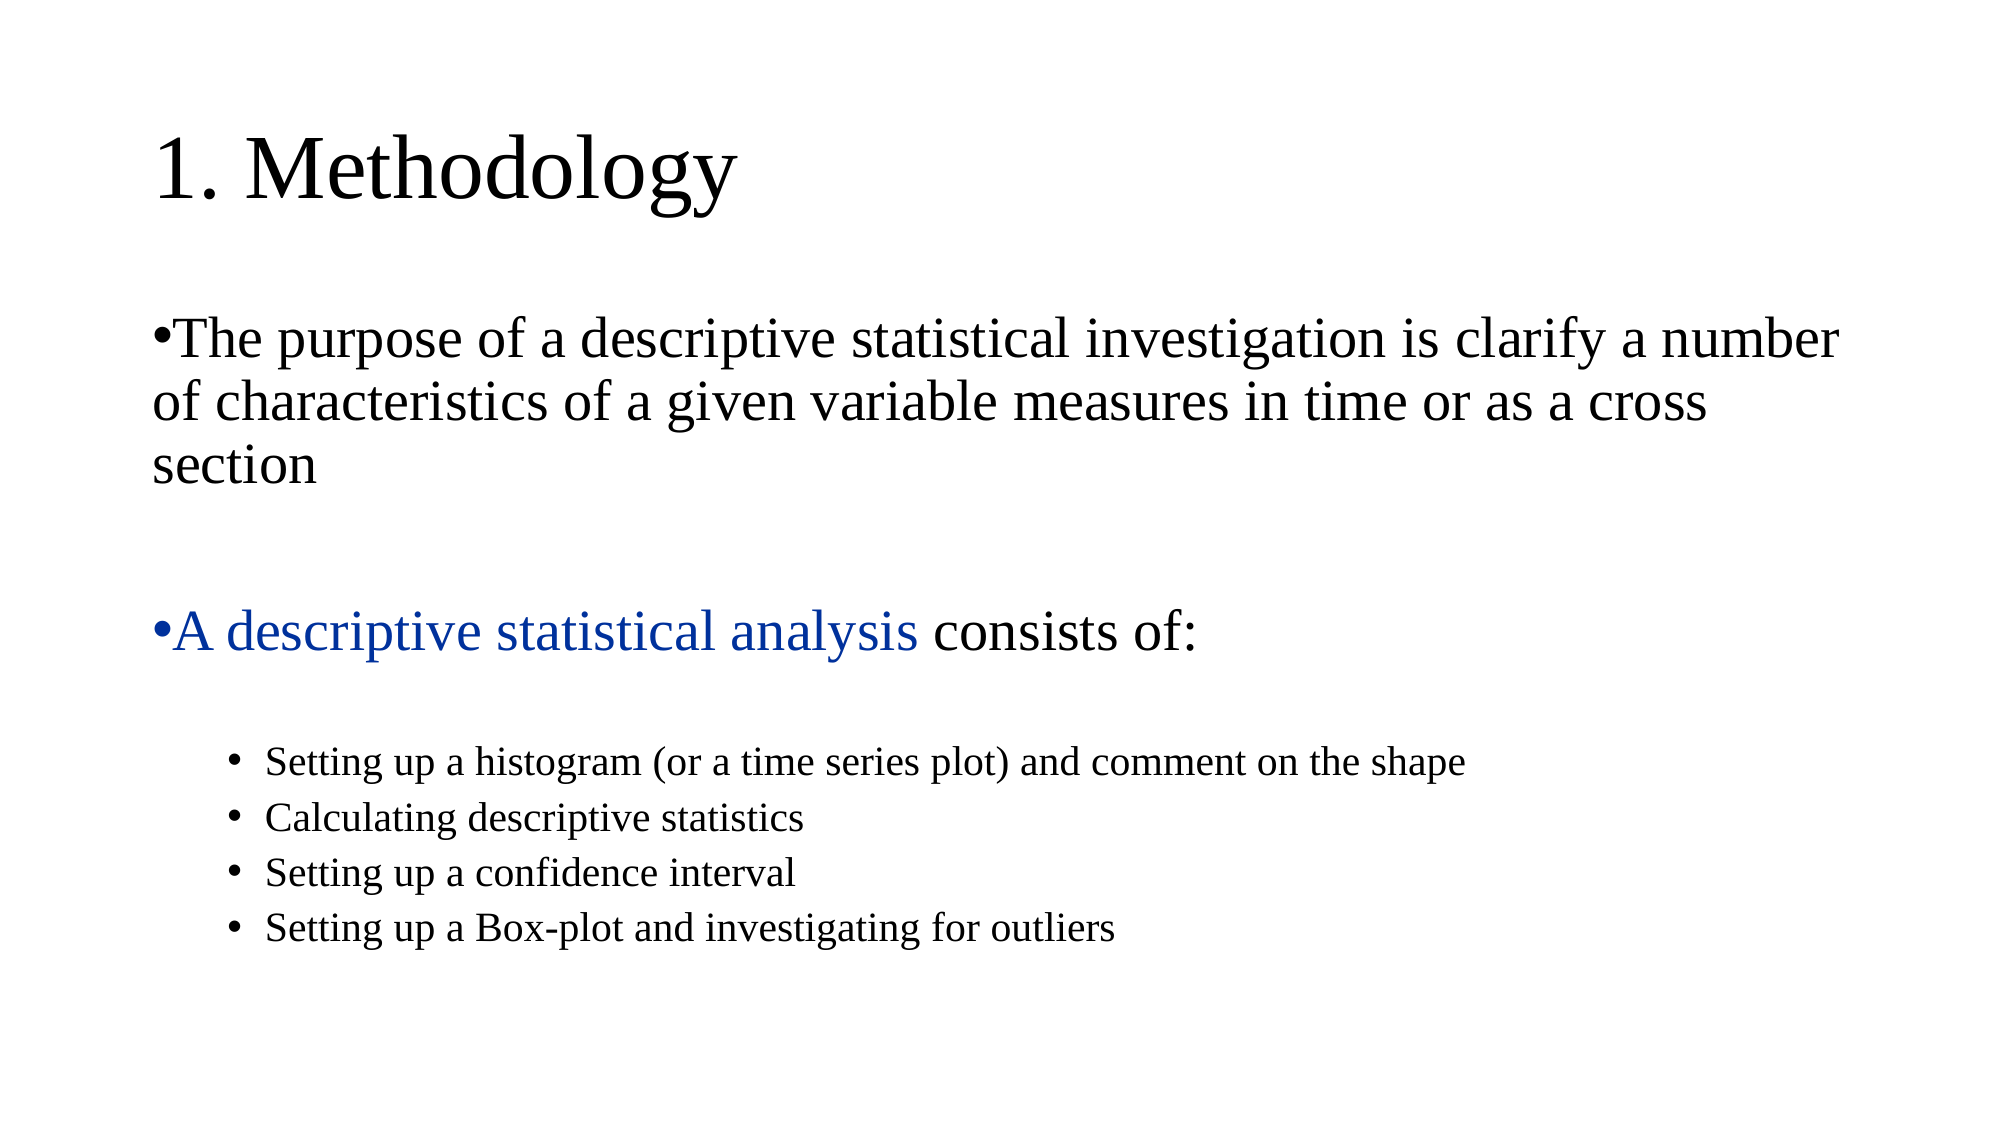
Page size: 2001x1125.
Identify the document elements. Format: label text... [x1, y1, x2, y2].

list The purpose of a descriptive statistical investigation is clarify a number of characteristics of a given variable measures in time or as a cross section A descriptive statistical analysis consists of: Setting up a histogram (or a time series plot) and comment on the shape Calculating descriptive statistics Setting up a confidence interval Setting up a Box-plot and investigating for outliers [137, 299, 1863, 1014]
title 1. Methodology [137, 59, 1863, 278]
